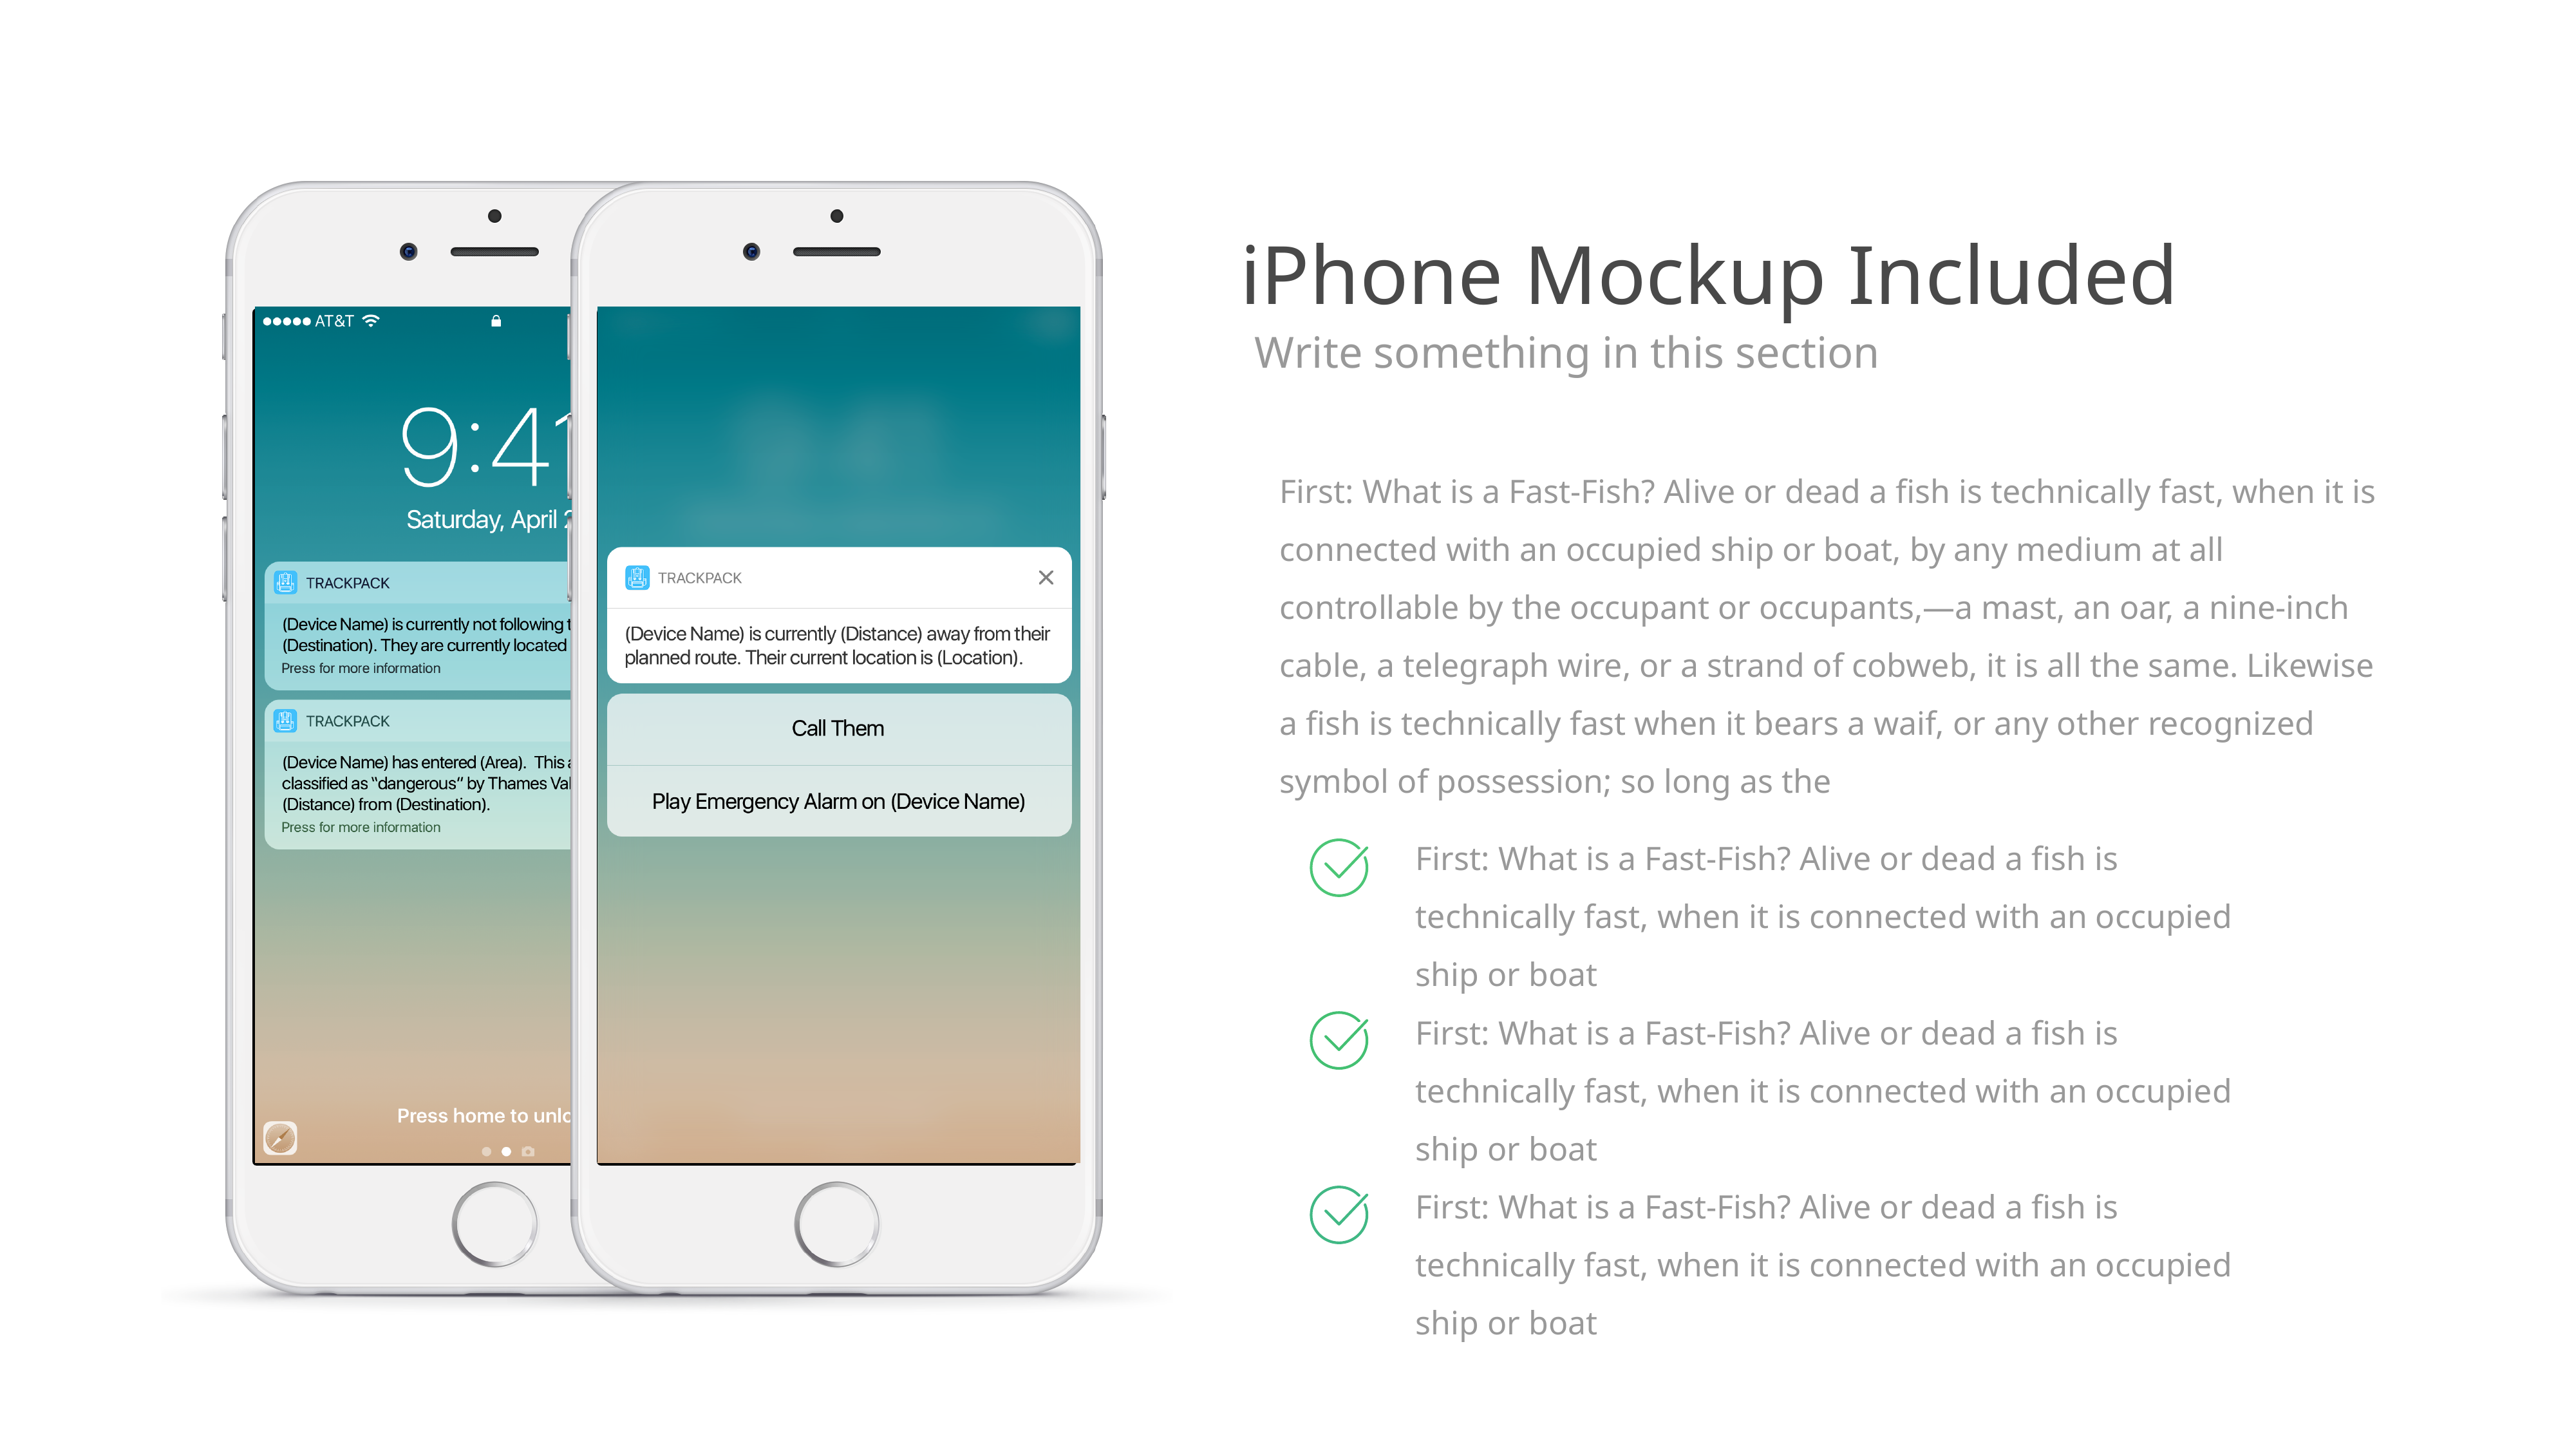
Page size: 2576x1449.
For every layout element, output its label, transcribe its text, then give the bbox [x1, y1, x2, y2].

picture [161, 128, 1174, 1329]
text_box First: What is a Fast-Fish? Alive or dead a fish is technically fast, when it is connected with an occupied ship or boat [1406, 988, 2288, 1162]
text_box First: What is a Fast-Fish? Alive or dead a fish is technically fast, when it is connected with an occupied ship or boat [1406, 1162, 2288, 1347]
text_box Write something in this section [1245, 319, 1890, 381]
text_box [1310, 838, 1369, 897]
text_box [1310, 1186, 1369, 1244]
text_box First: What is a Fast-Fish? Alive or dead a fish is technically fast, when it is connected with an occupied ship or boat, by any medium at all controllable by the occupant or occupants,—a mast, an oar, a nine-inch cable, a telegraph wire, or a strand of cobweb, it is all the same. Likewise a fish is technically fast when it bears a waif, or any other recognized symbol of possession; so long as the [1270, 446, 2404, 804]
text_box [1310, 1011, 1369, 1070]
text_box iPhone Mockup Included [1231, 219, 2189, 325]
text_box First: What is a Fast-Fish? Alive or dead a fish is technically fast, when it is connected with an occupied ship or boat [1406, 813, 2288, 988]
